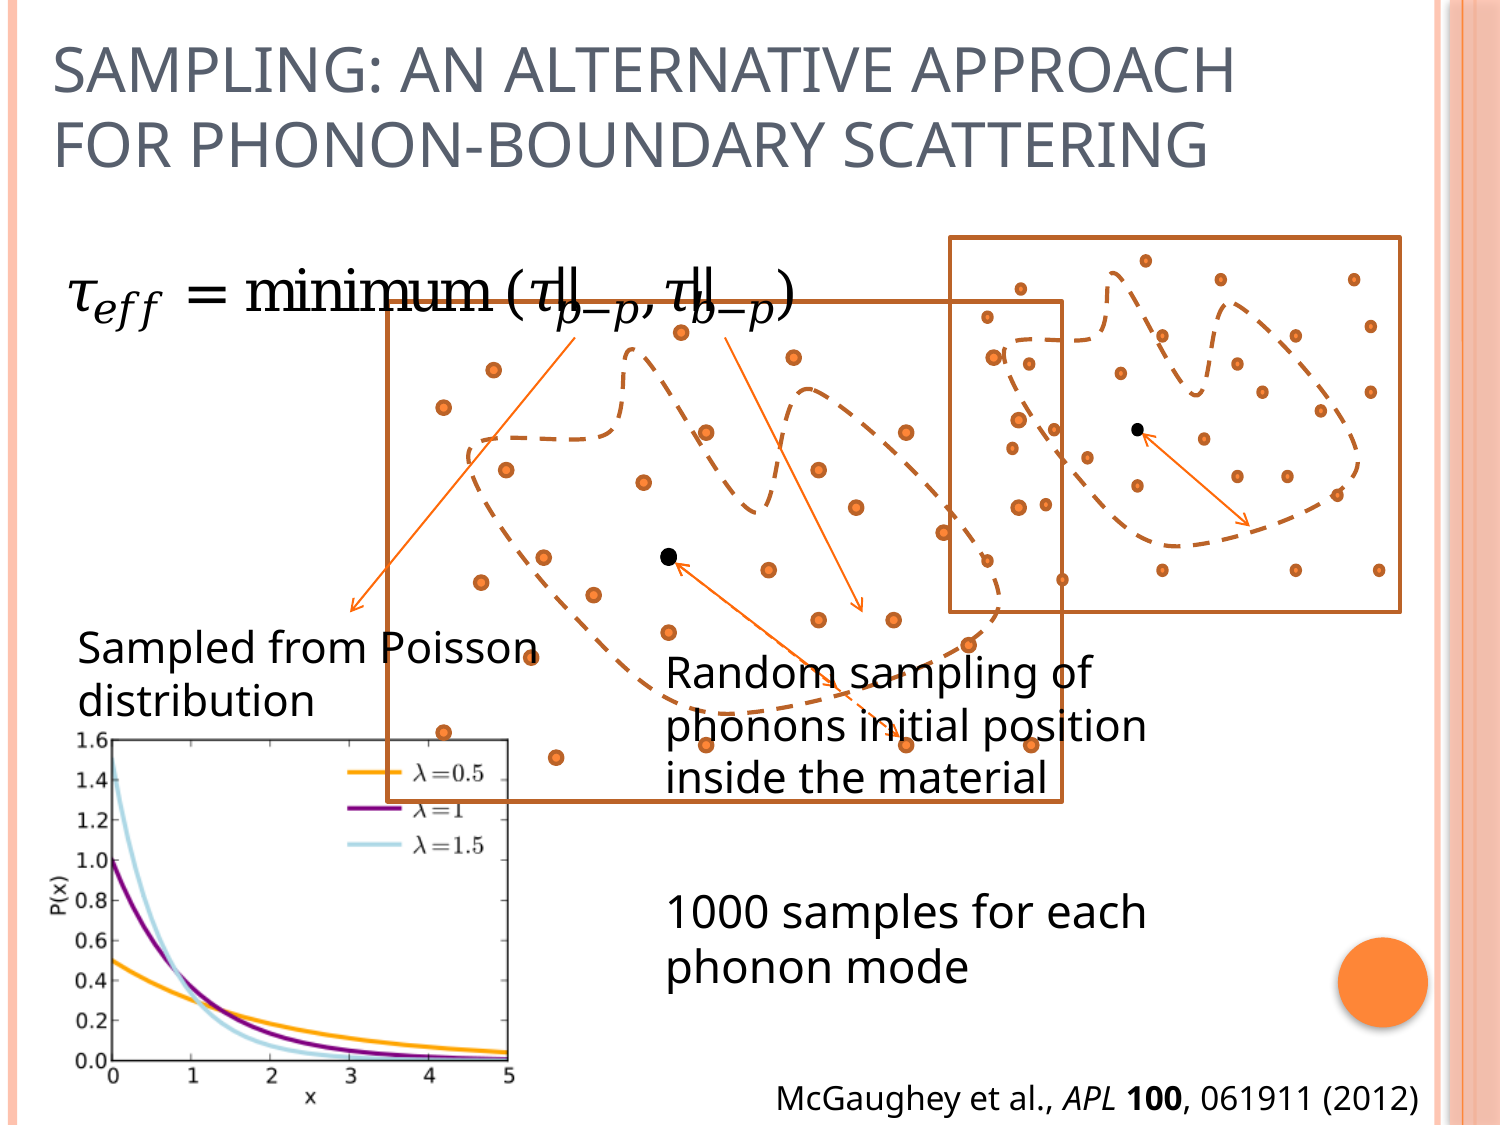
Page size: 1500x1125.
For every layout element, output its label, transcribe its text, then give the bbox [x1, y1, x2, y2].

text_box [674, 561, 838, 688]
picture [36, 711, 538, 1113]
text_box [49, 255, 814, 362]
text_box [349, 336, 576, 613]
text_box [724, 336, 863, 613]
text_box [949, 236, 1401, 613]
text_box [386, 300, 1063, 802]
text_box Random sampling of phonons initial position inside the material [1064, 637, 1175, 810]
text_box 1000 samples for each phonon mode [650, 874, 1213, 1000]
title Sampling: An Alternative Approach for Phonon-Boundary Scattering [37, 0, 1263, 188]
text_box McGaughey et al., APL 100, 061911 (2012) [685, 1069, 1435, 1125]
text_box Sampled from Poisson distribution [62, 612, 381, 709]
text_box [674, 561, 901, 738]
